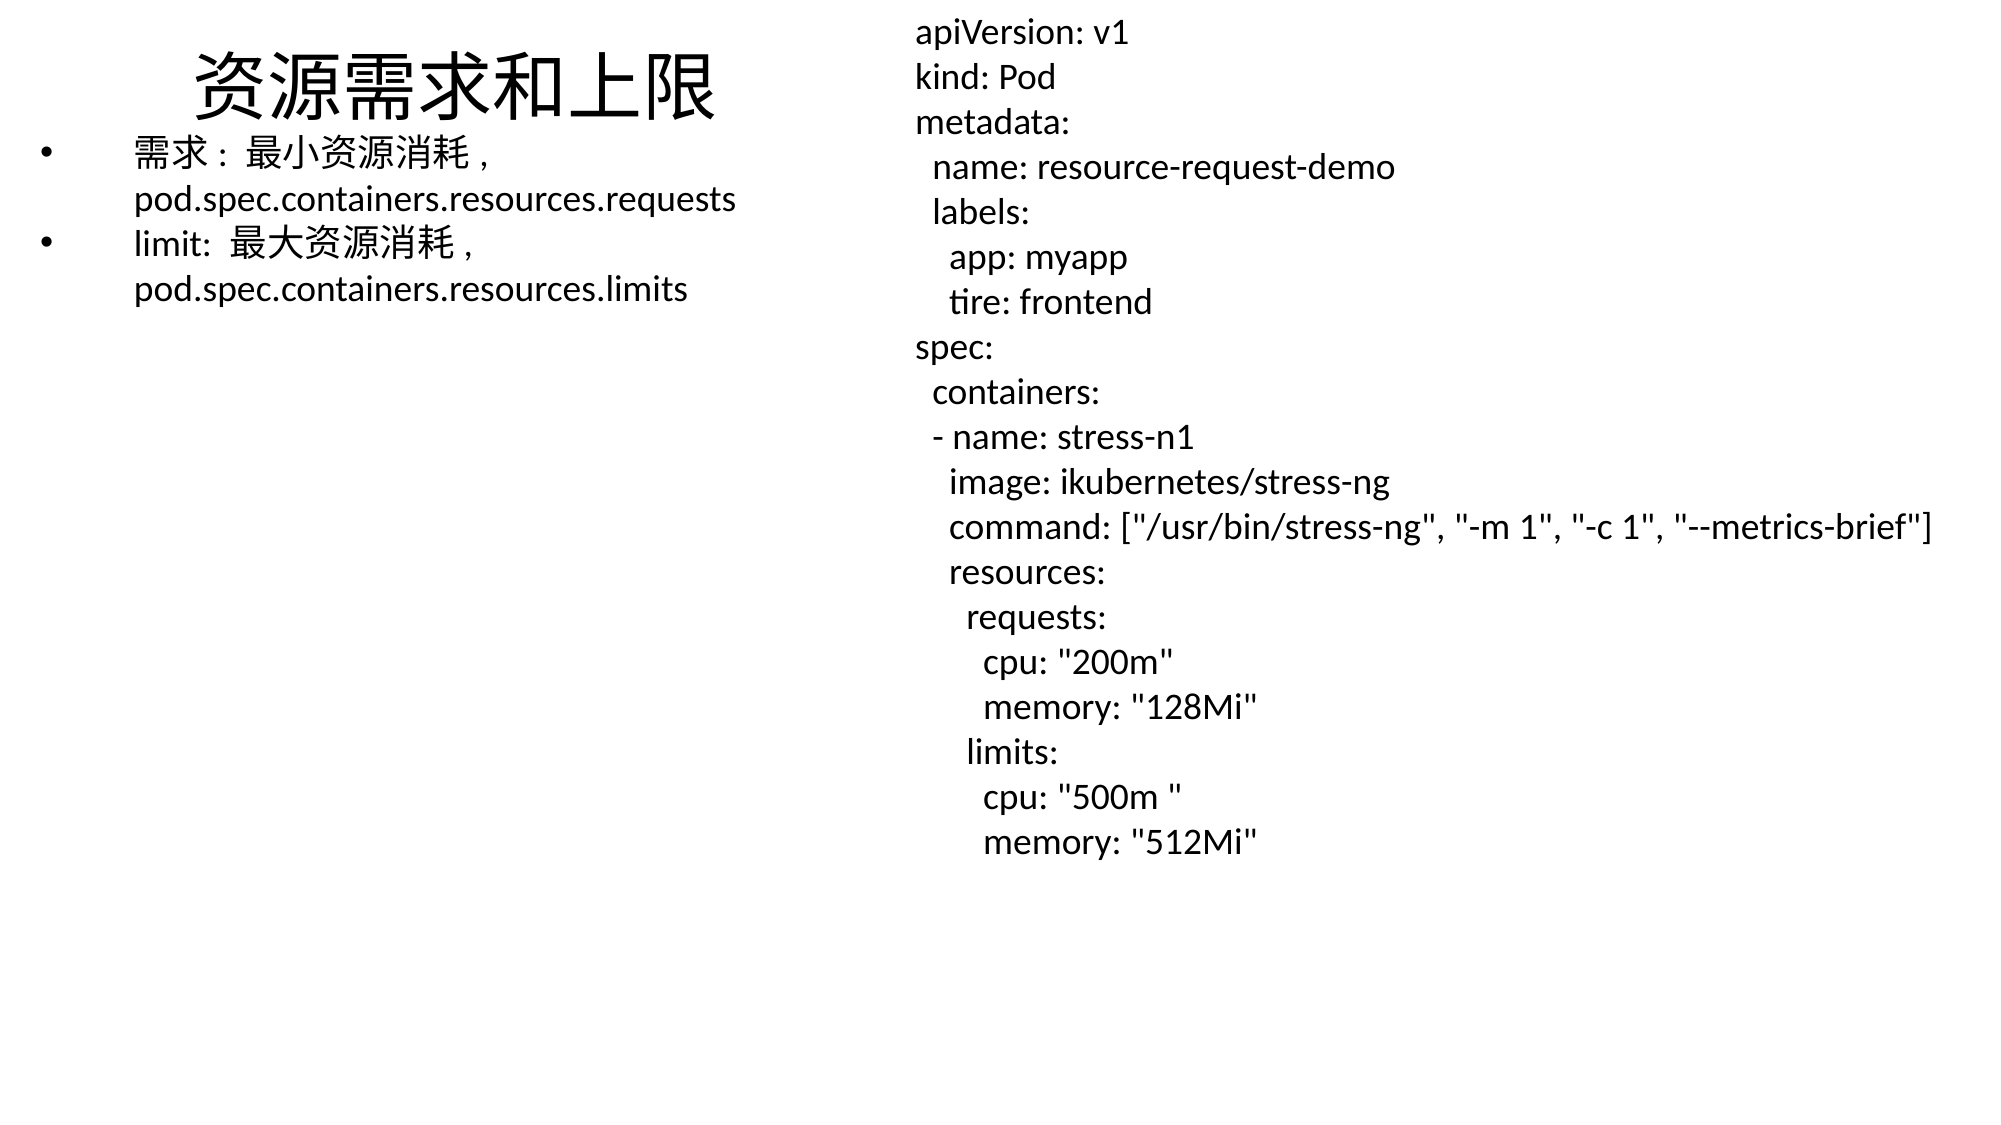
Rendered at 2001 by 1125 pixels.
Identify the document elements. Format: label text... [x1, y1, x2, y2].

text_box 资源需求和上限 需求: 最小资源消耗, pod.spec.containers.resources.requests limit: 最大资源消耗, pod.spec.containers.resources.limits [25, 31, 884, 317]
text_box apiVersion: v1 kind: Pod metadata: name: resource-request-demo labels: app: myapp tire: frontend spec: containers: - name: stress-n1 image: ikubernetes/stress-ng command: ["/usr/bin/stress-ng", "-m 1", "-c 1", "--metrics-brief"] resources: requests: cpu: "200m" memory: "128Mi" limits: cpu: "500m " memory: "512Mi" [900, 0, 1970, 870]
